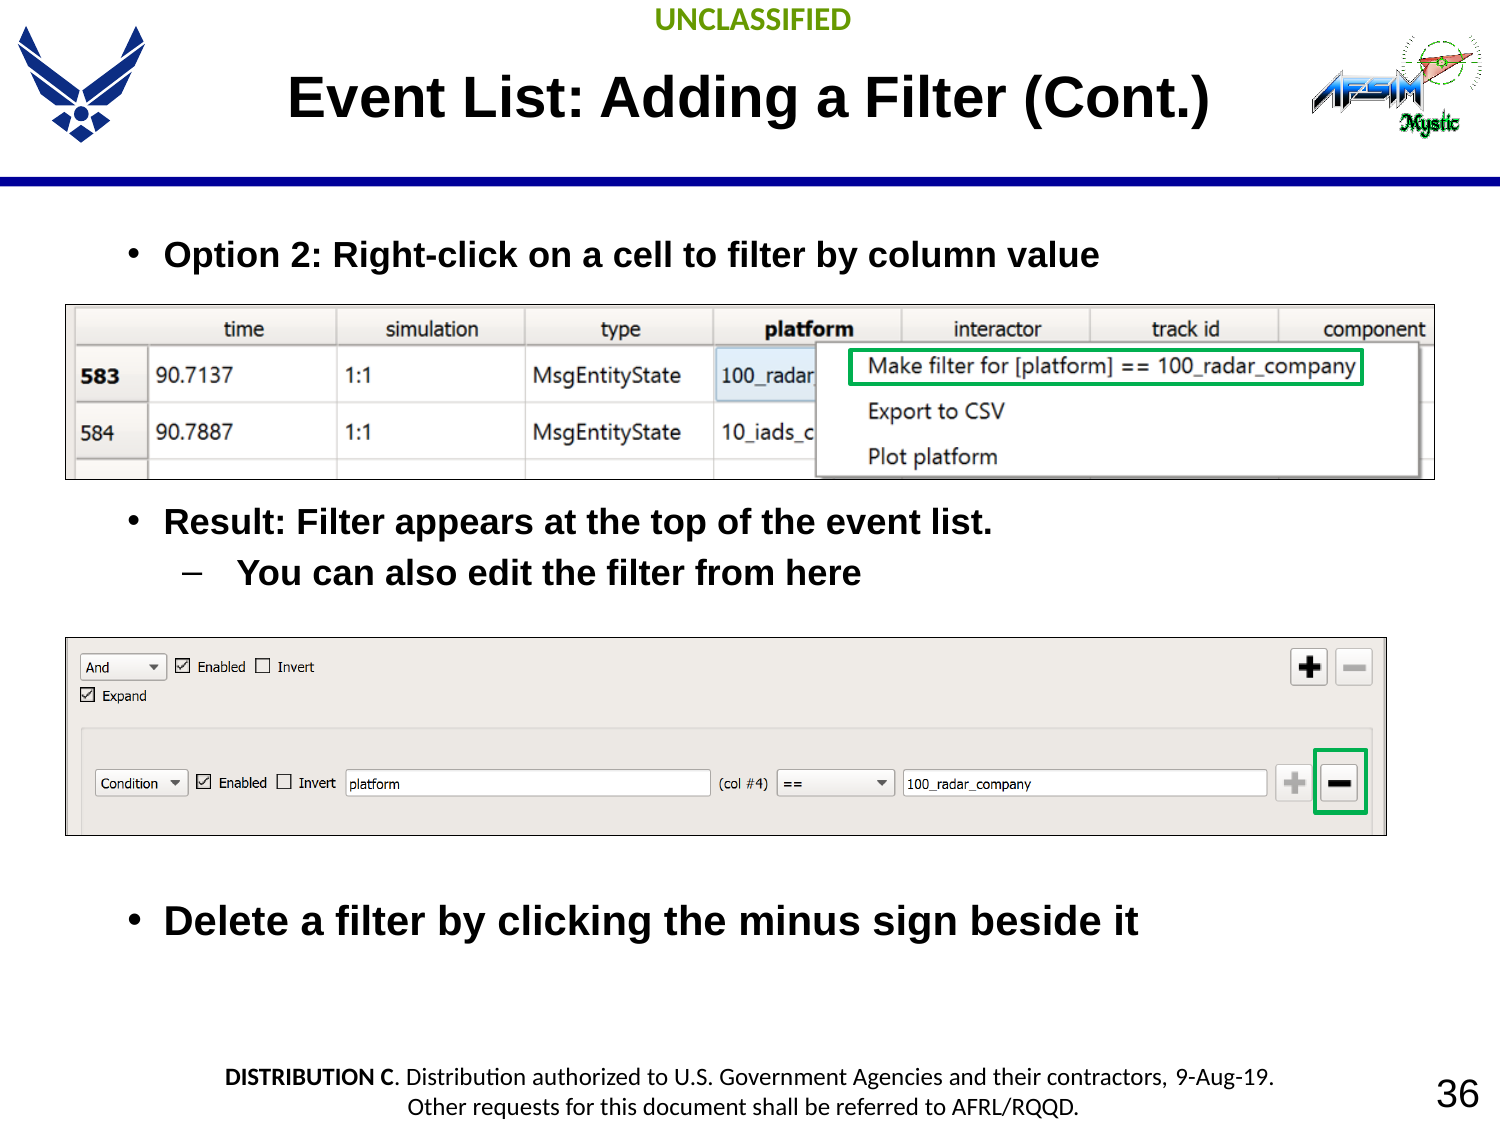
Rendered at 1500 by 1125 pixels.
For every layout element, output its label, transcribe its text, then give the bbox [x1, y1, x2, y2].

list Option 2: Right-click on a cell to filter by column value Result: Filter appears at the top of the event list. You can also edit the filter from here Delete a filter by clicking the minus sign beside it [75, 488, 1425, 955]
picture [64, 304, 1436, 480]
picture [64, 637, 1388, 836]
title Event List: Adding a Filter (Cont.) [206, 0, 1294, 188]
list Option 2: Right-click on a cell to filter by column value Result: Filter appears at the top of the event list. You can also edit the filter from here Delete a filter by clicking the minus sign beside it [75, 212, 1425, 302]
picture [1312, 31, 1482, 145]
